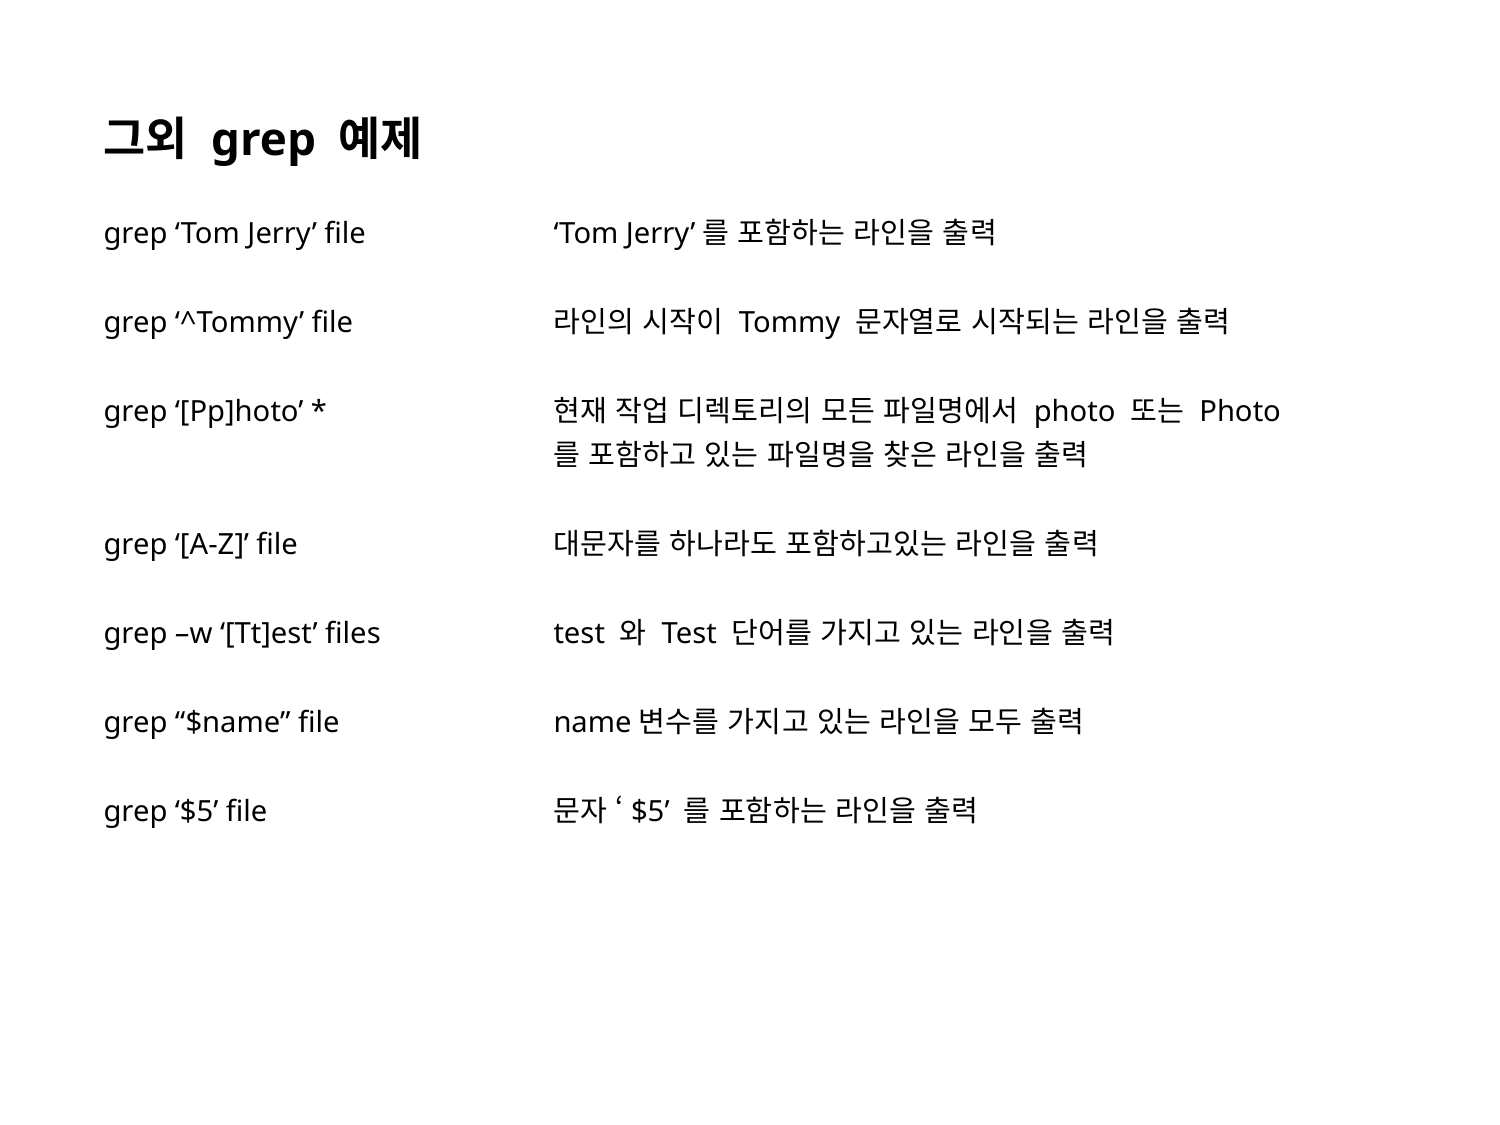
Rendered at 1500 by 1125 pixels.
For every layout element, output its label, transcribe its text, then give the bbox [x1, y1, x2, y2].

text_box 그외 grep 예제 grep ‘Tom Jerry’ file ‘Tom Jerry’를 포함하는 라인을 출력 grep ‘^Tommy’ file 라인의 시작이 Tommy 문자열로 시작되는 라인을 출력 grep ‘[Pp]hoto’ * 현재 작업 디렉토리의 모든 파일명에서 photo 또는 Photo 를 포함하고 있는 파일명을 찾은 라인을 출력 grep ‘[A-Z]’ file 대문자를 하나라도 포함하고있는 라인을 출력 grep –w ‘[Tt]est’ files test 와 Test 단어를 가지고 있는 라인을 출력 grep “$name” file name변수를 가지고 있는 라인을 모두 출력 grep ‘$5’ file 문자 ‘$5’ 를 포함하는 라인을 출력 [88, 101, 1412, 1012]
